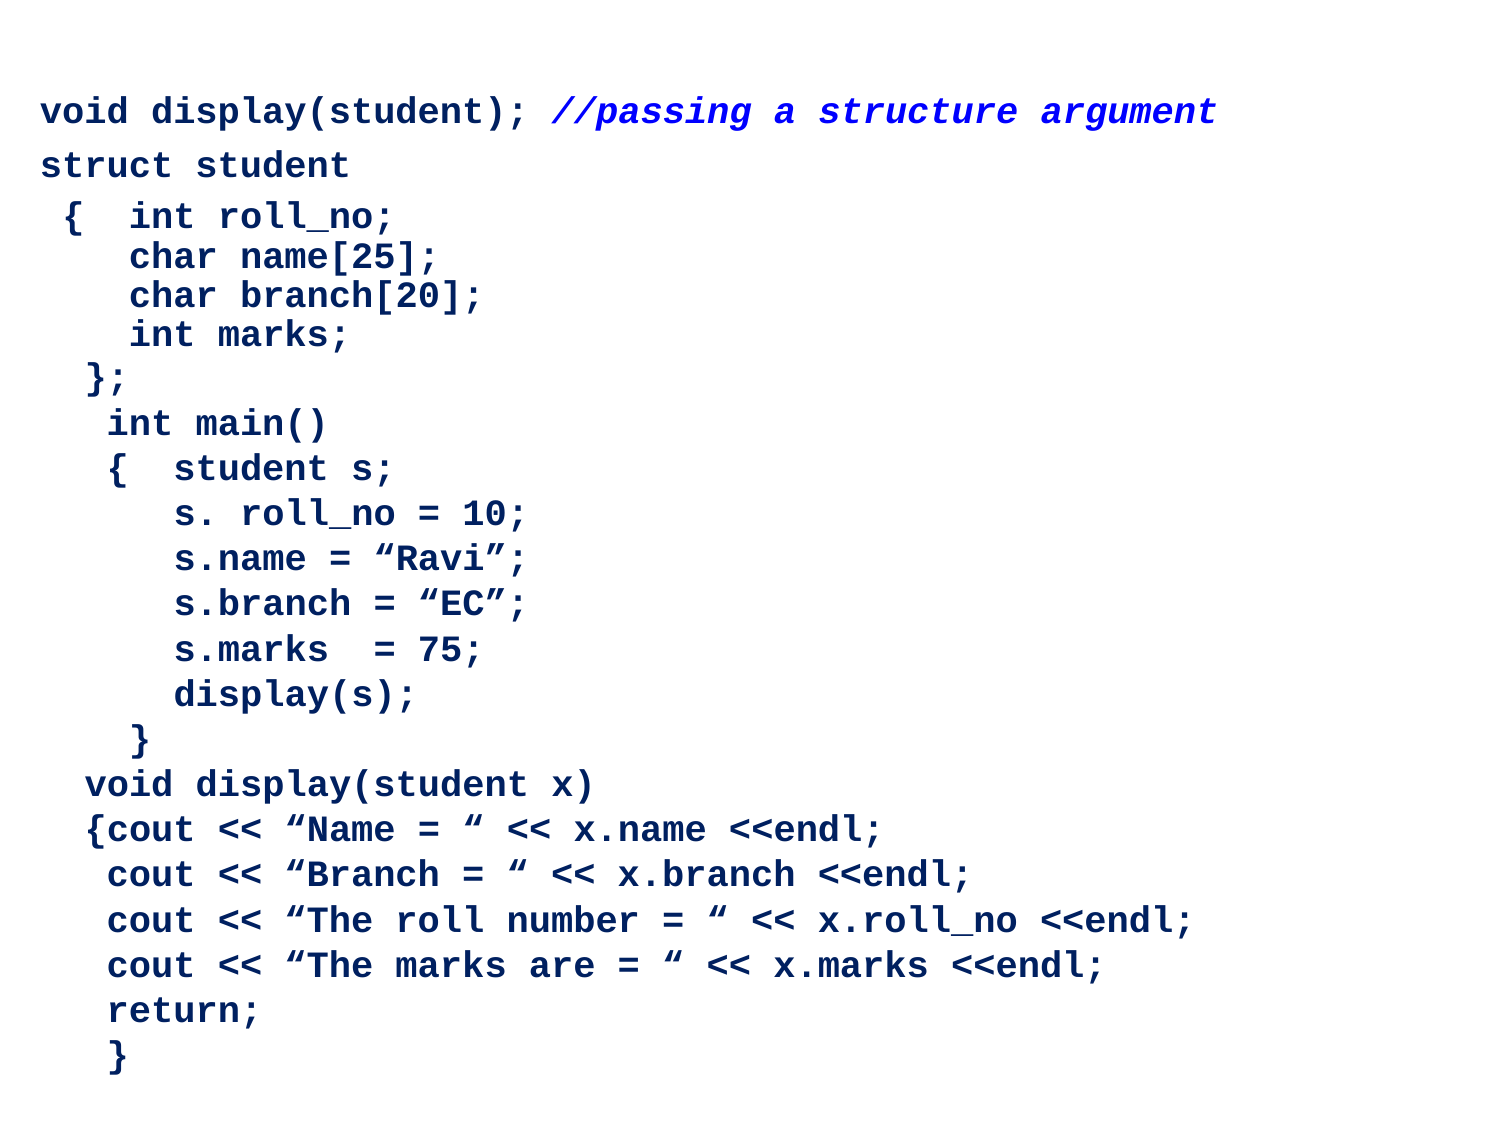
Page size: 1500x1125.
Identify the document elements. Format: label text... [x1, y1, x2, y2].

list void display(student); //passing a structure argument struct student { int roll_no; char name[25]; char branch[20]; int marks; }; int main() { student s; s. roll_no = 10; s.name = “Ravi”; s.branch = “EC”; s.marks = 75; display(s); } void display(student x) {cout << “Name = “ << x.name <<endl; cout << “Branch = “ << x.branch <<endl; cout << “The roll number = “ << x.roll_no <<endl; cout << “The marks are = “ << x.marks <<endl; return; } [24, 24, 1475, 1088]
